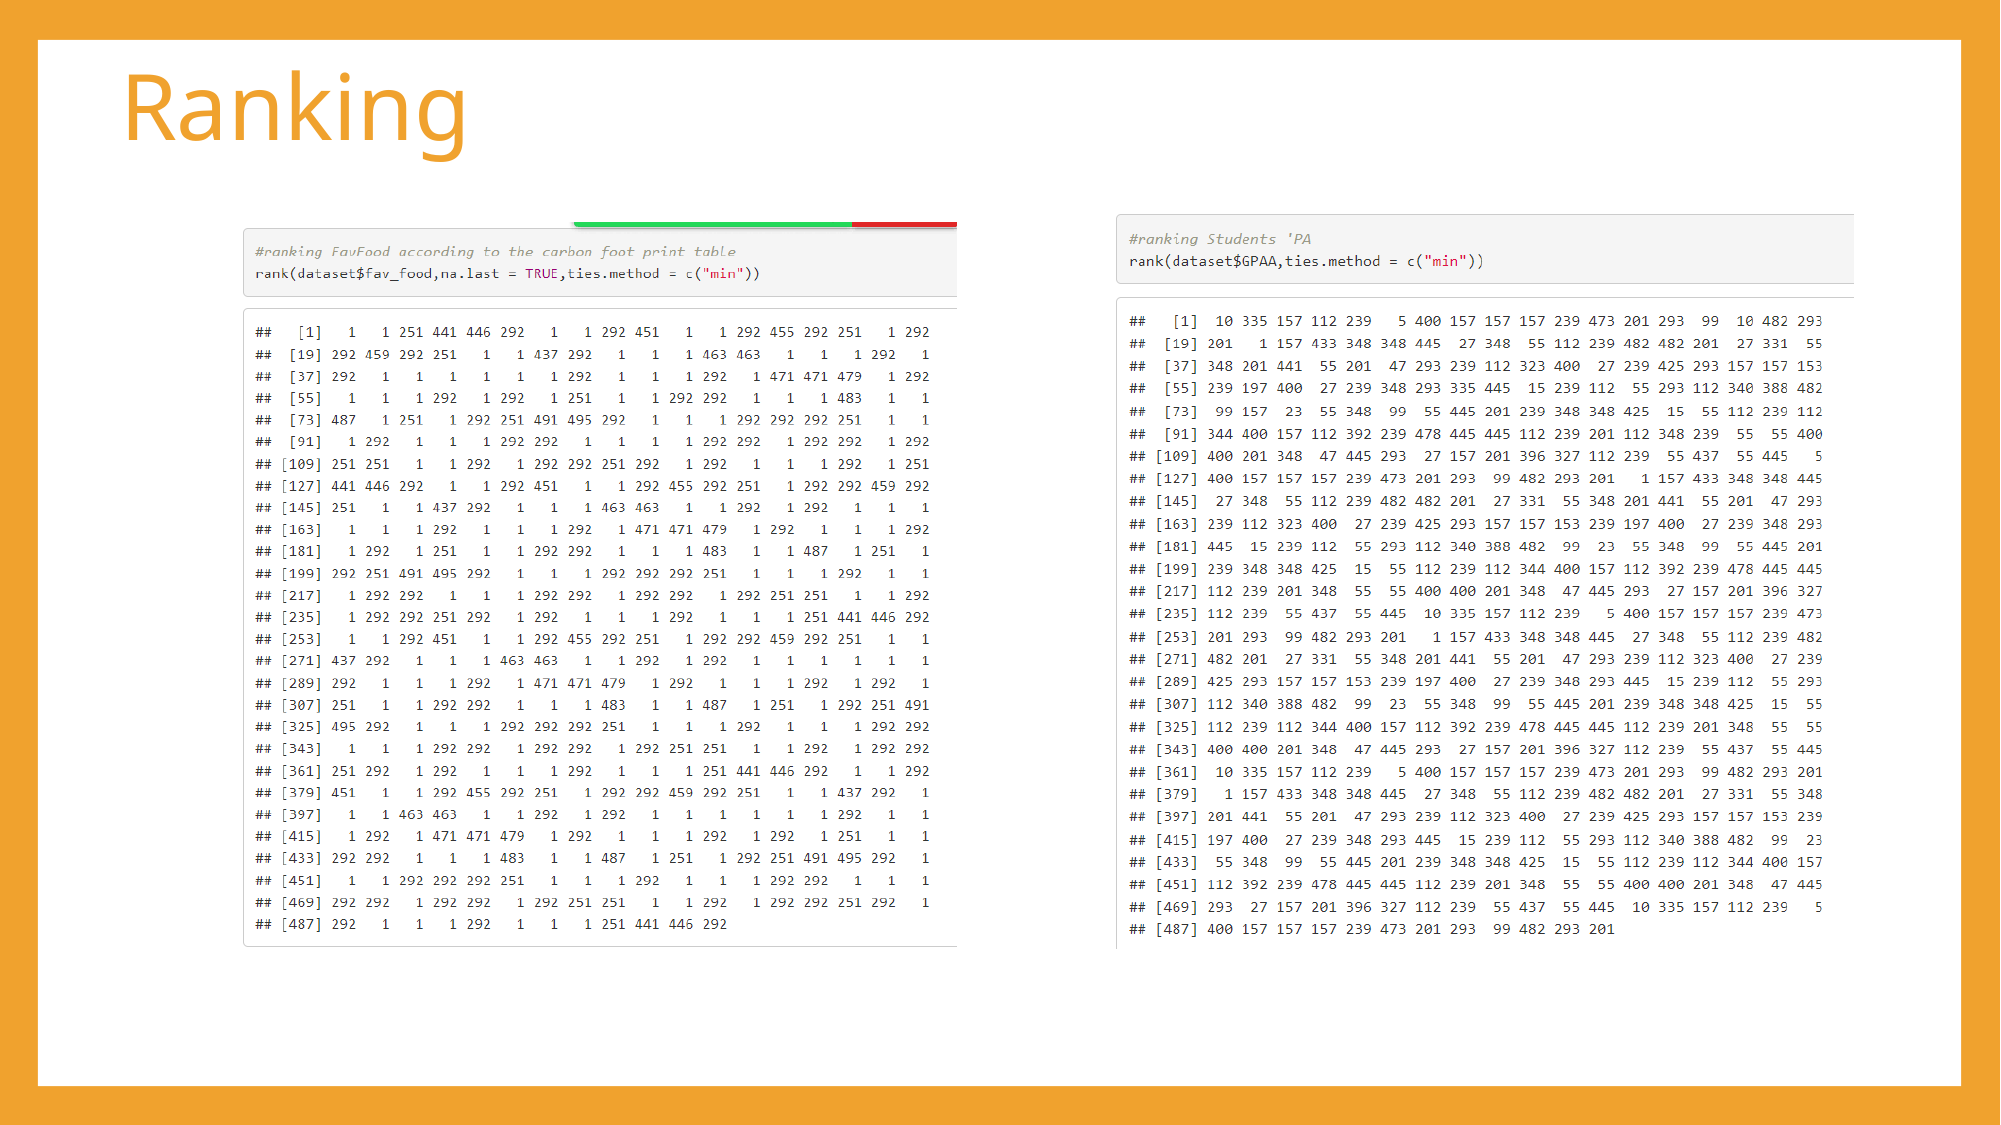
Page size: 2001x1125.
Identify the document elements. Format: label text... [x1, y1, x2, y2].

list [233, 222, 957, 949]
picture [1109, 211, 1854, 949]
title Ranking [105, 0, 1725, 223]
